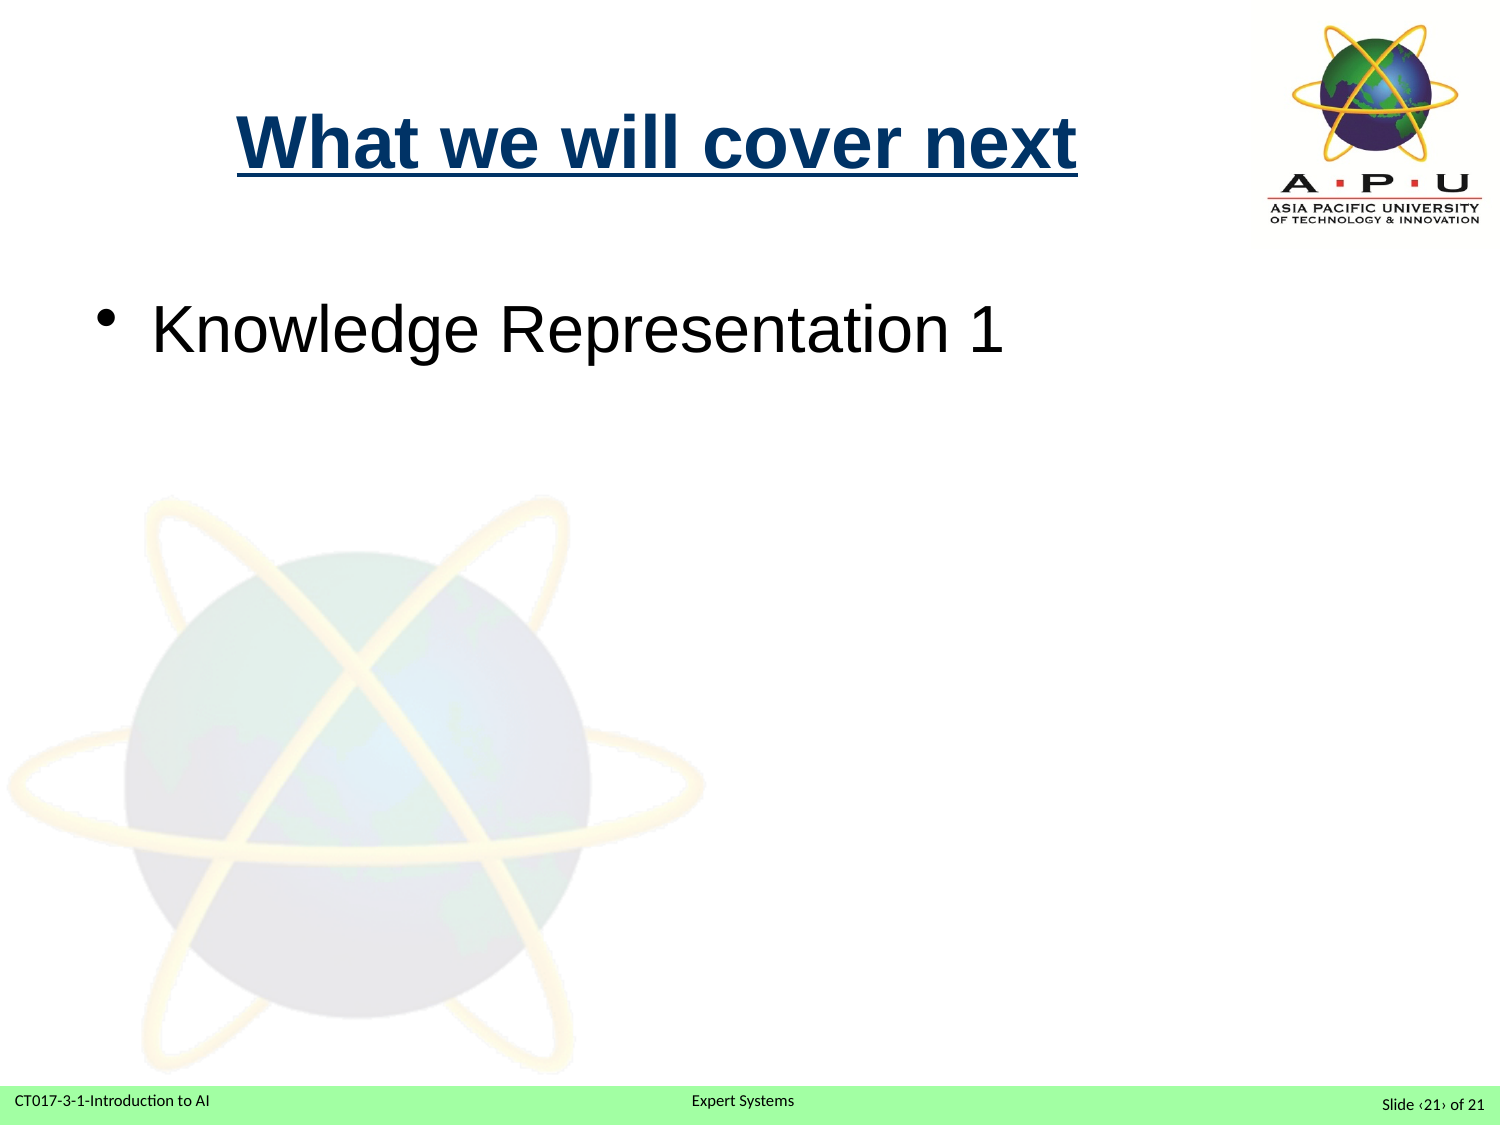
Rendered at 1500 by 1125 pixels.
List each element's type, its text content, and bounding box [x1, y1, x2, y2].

title What we will cover next [217, 37, 1098, 241]
list Knowledge Representation 1 [79, 278, 1430, 1021]
footer Slide ‹21› of 21 [1024, 1086, 1500, 1125]
picture [1251, 0, 1500, 249]
